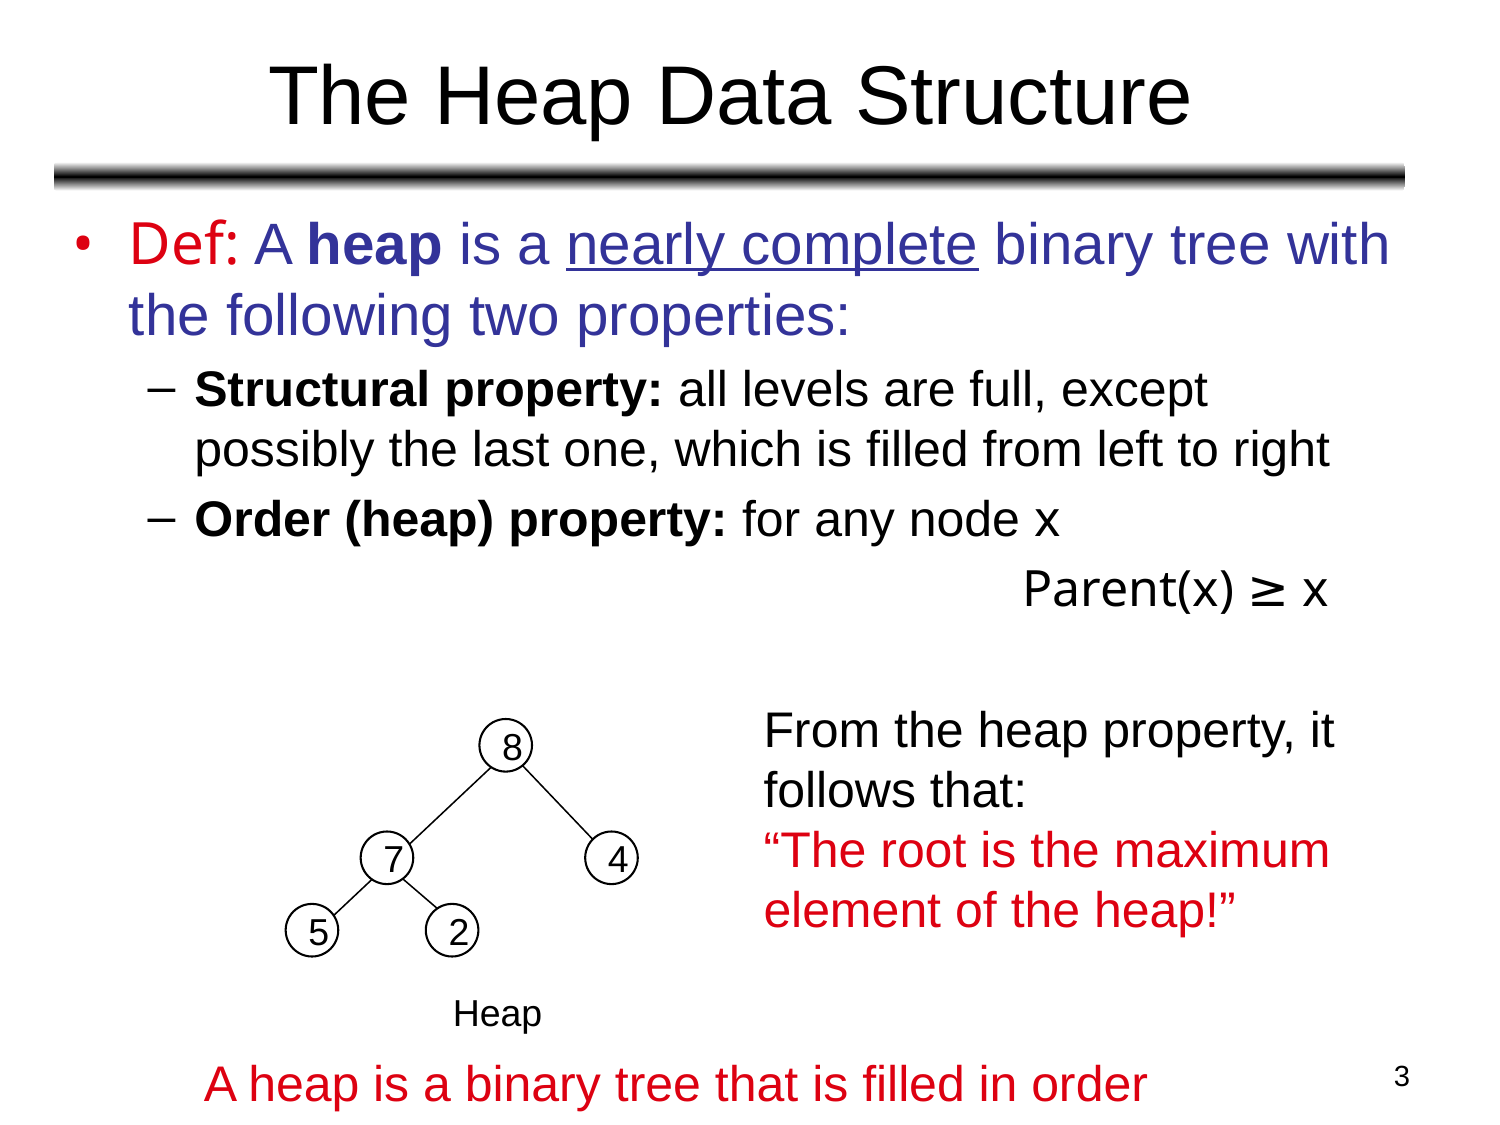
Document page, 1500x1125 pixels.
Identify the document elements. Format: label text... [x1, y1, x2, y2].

list Def: A heap is a nearly complete binary tree with the following two properties: Structural property: all levels are full, except possibly the last one, which is filled from left to right Order (heap) property: for any node x Parent(x) ≥ x [57, 199, 1408, 1032]
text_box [487, 734, 613, 854]
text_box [303, 743, 516, 945]
title The Heap Data Structure [55, 16, 1406, 166]
text_box 5 [285, 908, 324, 957]
text_box 4 [585, 832, 638, 885]
text_box A heap is a binary tree that is filled in order [189, 1043, 1207, 1119]
text_box Heap [437, 981, 558, 1042]
text_box From the heap property, it follows that: “The root is the maximum element of the heap!” [748, 689, 1366, 945]
text_box [1207, 1049, 1425, 1103]
text_box 8 [479, 718, 529, 742]
